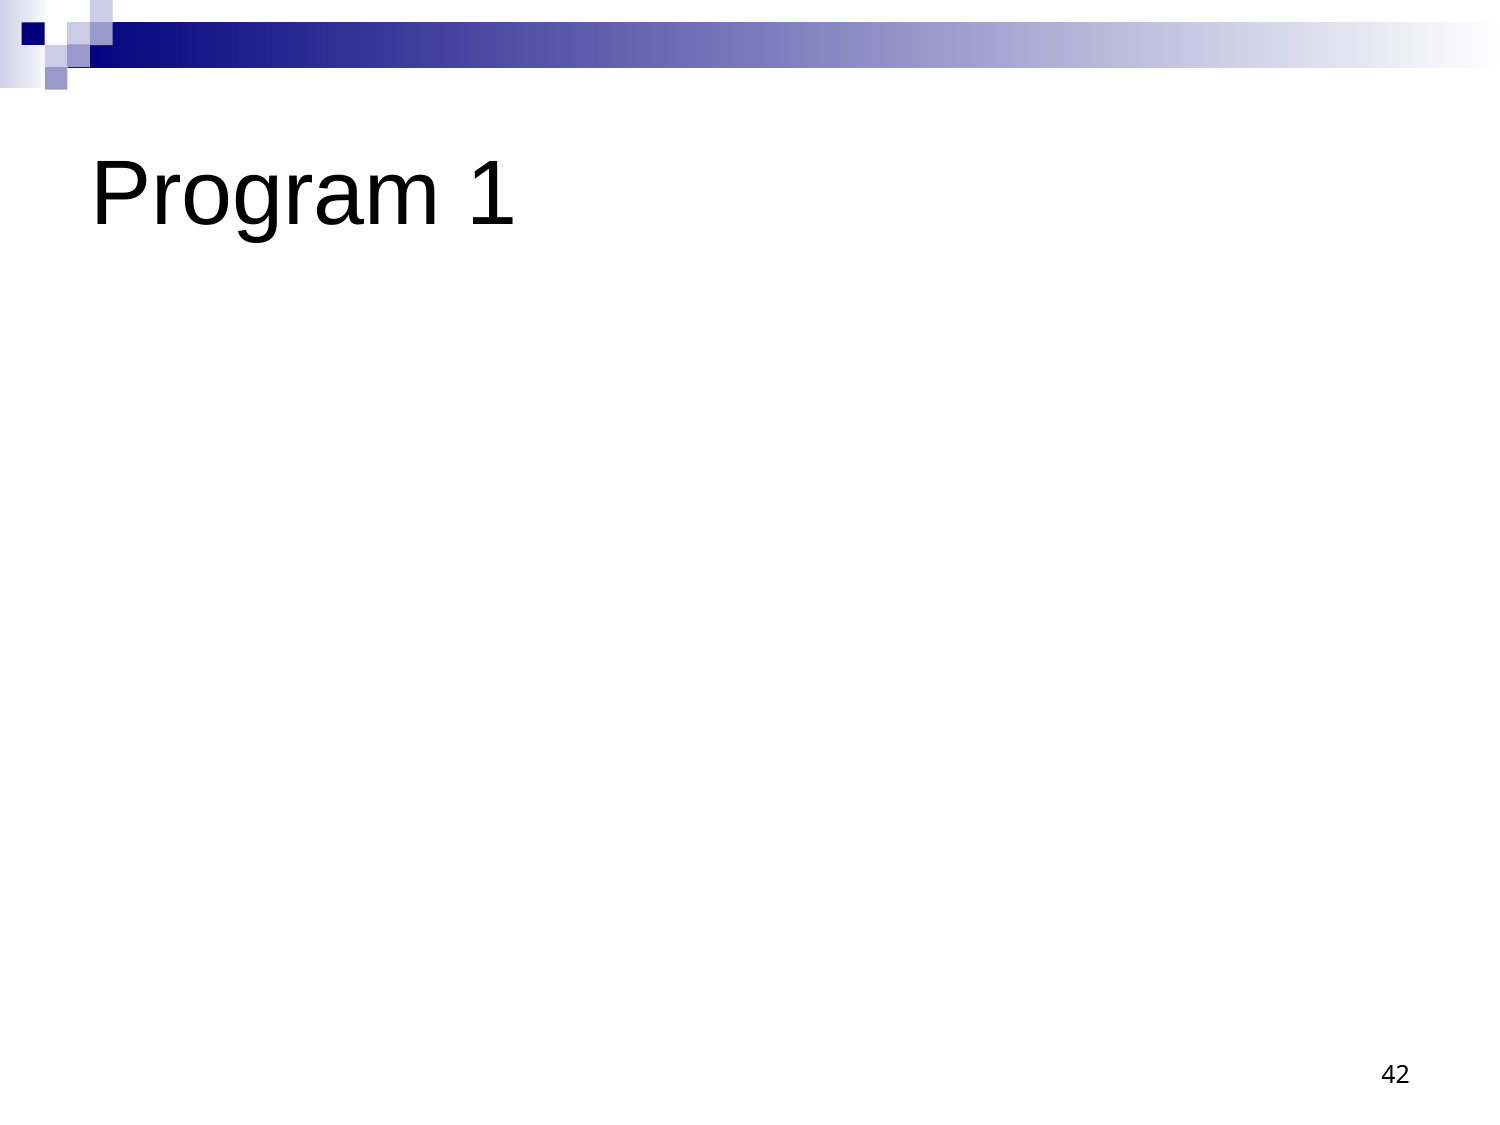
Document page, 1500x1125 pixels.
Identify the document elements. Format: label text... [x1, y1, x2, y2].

title Program 1 [75, 75, 1425, 300]
slide_number 42 [1074, 1025, 1425, 1100]
